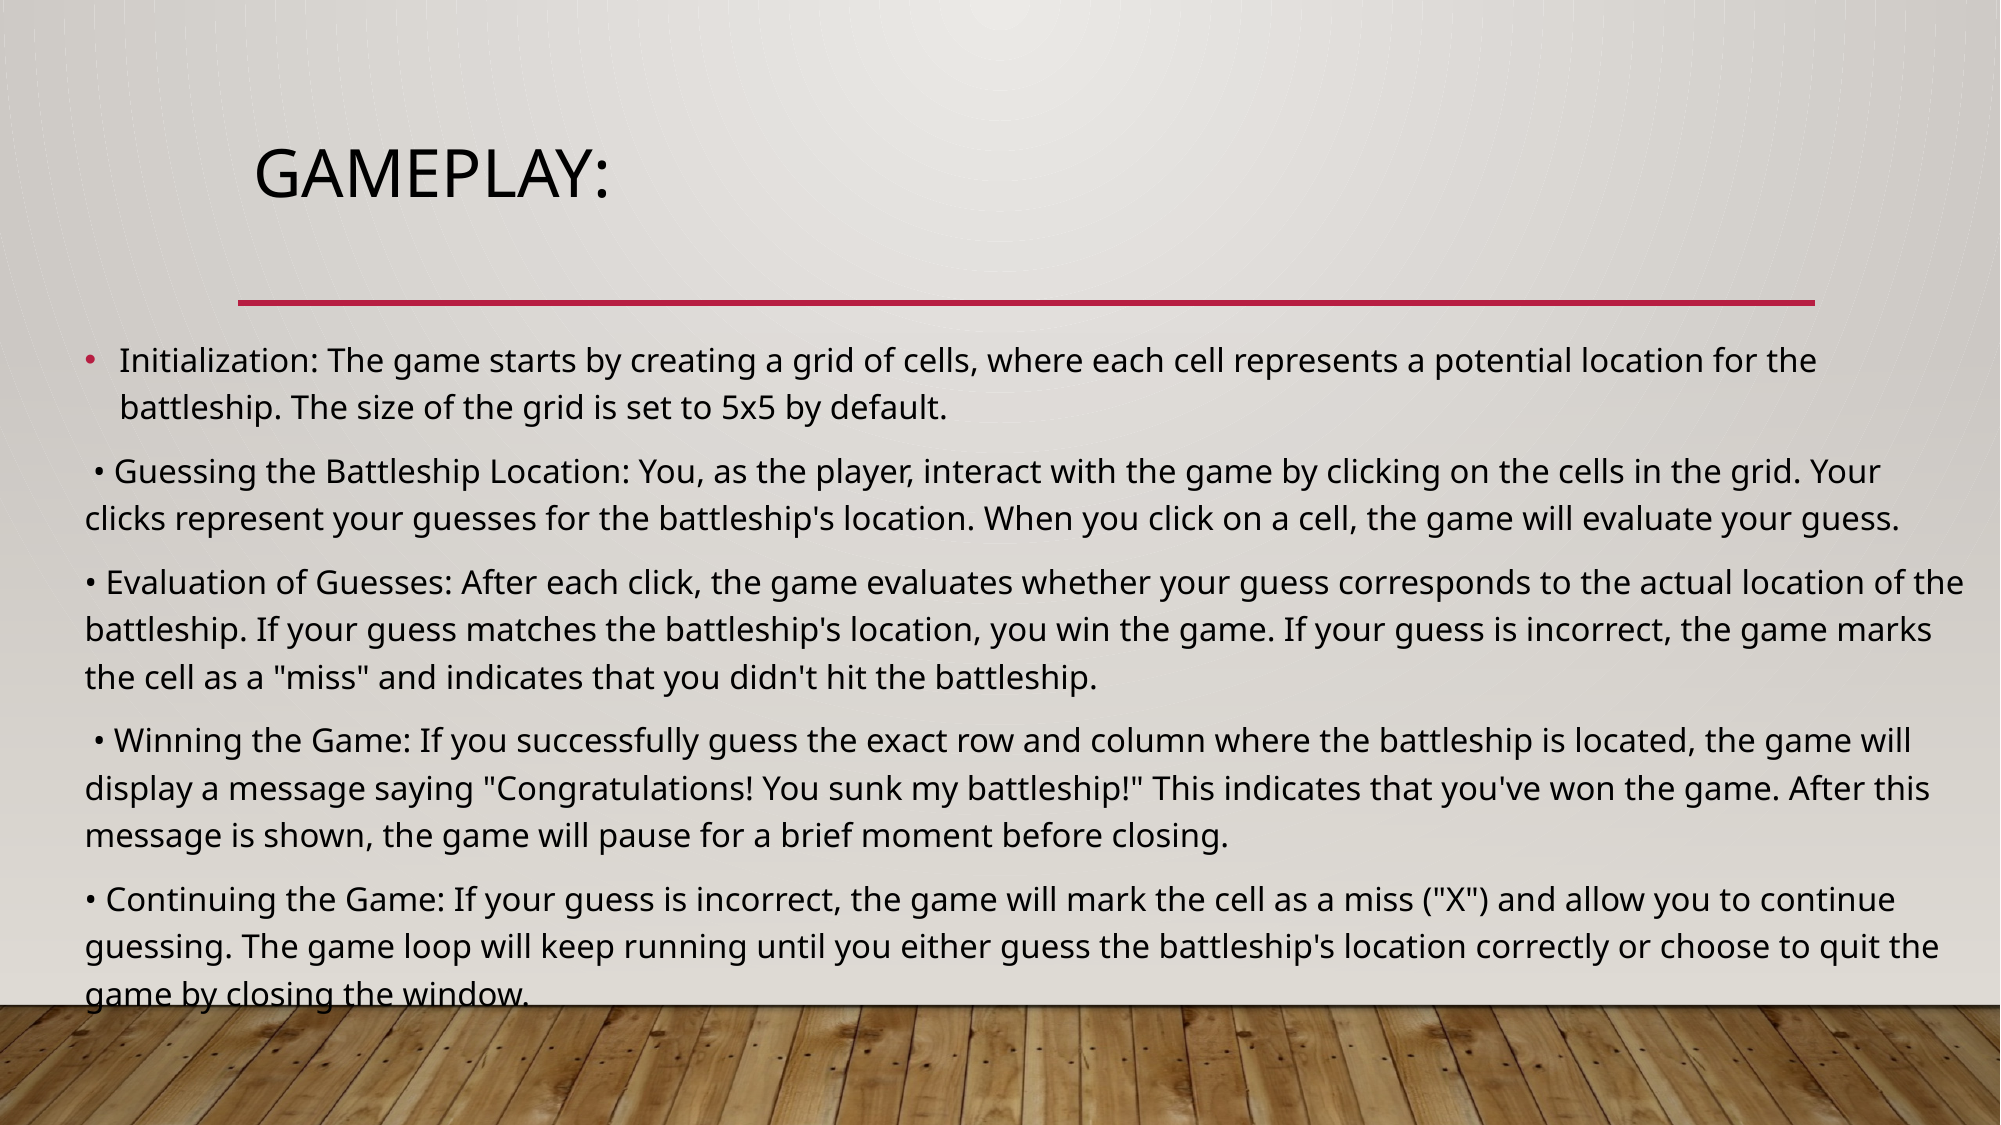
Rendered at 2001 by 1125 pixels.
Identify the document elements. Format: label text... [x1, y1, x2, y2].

picture [0, 1005, 2000, 1125]
title Gameplay: [238, 131, 1814, 305]
list Initialization: The game starts by creating a grid of cells, where each cell represents a potential location for the battleship. The size of the grid is set to 5x5 by default. • Guessing the Battleship Location: You, as the player, interact with the game by clicking on the cells in the grid. Your clicks represent your guesses for the battleship's location. When you click on a cell, the game will evaluate your guess. • Evaluation of Guesses: After each click, the game evaluates whether your guess corresponds to the actual location of the battleship. If your guess matches the battleship's location, you win the game. If your guess is incorrect, the game marks the cell as a "miss" and indicates that you didn't hit the battleship. • Winning the Game: If you successfully guess the exact row and column where the battleship is located, the game will display a message saying "Congratulations! You sunk my battleship!" This indicates that you've won the game. After this message is shown, the game will pause for a brief moment before closing. • Continuing the Game: If your guess is incorrect, the game will mark the cell as a miss ("X") and allow you to continue guessing. The game loop will keep running until you either guess the battleship's location correctly or choose to quit the game by closing the window. [69, 323, 1983, 1025]
